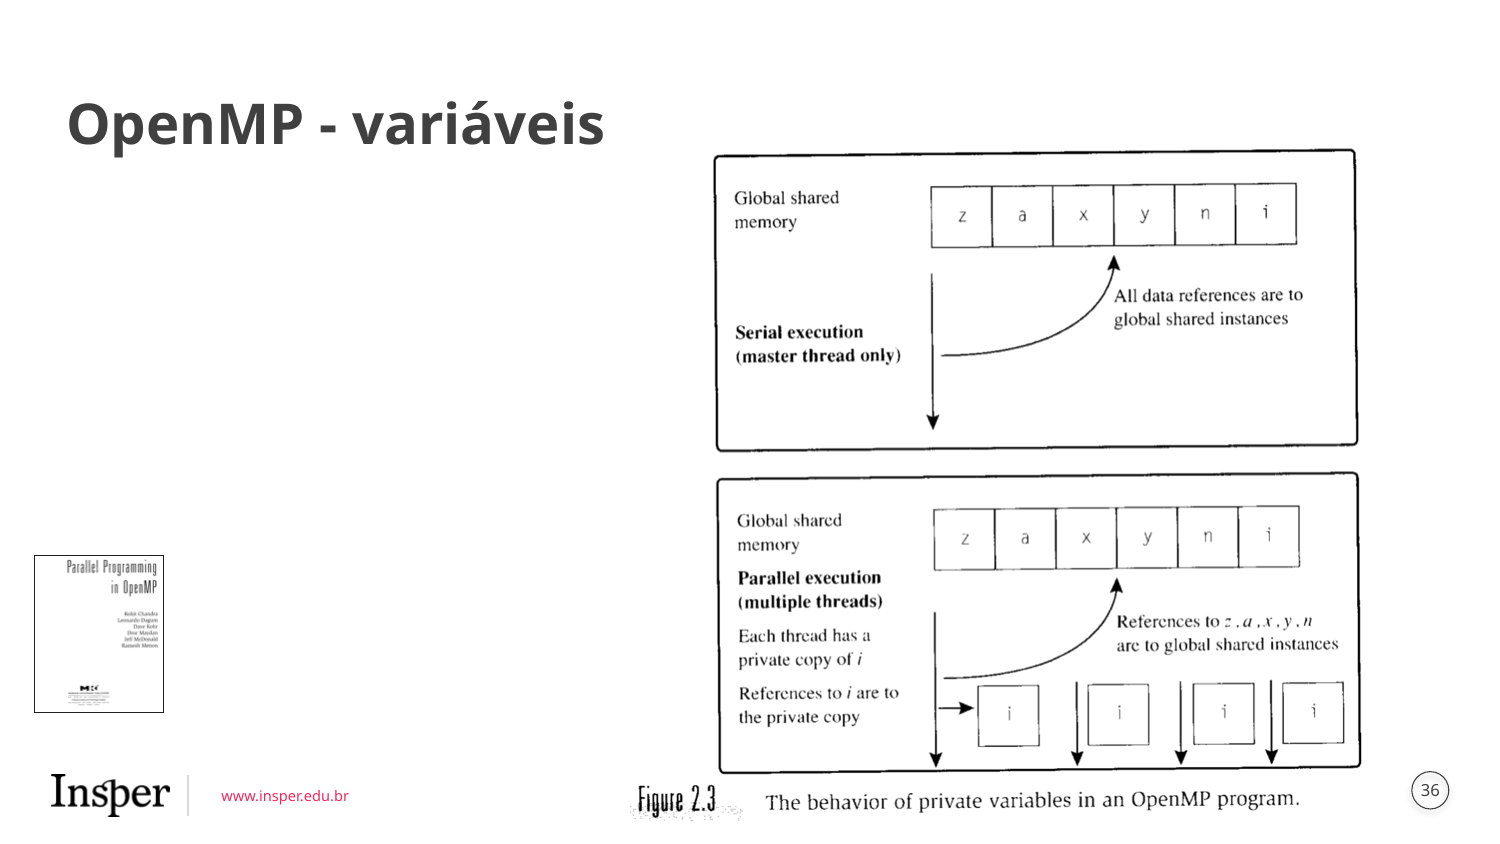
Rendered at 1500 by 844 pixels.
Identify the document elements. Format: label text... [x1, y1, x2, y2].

picture [629, 121, 1370, 844]
picture [34, 554, 164, 713]
title OpenMP - variáveis [51, 72, 1449, 167]
picture [51, 774, 170, 817]
